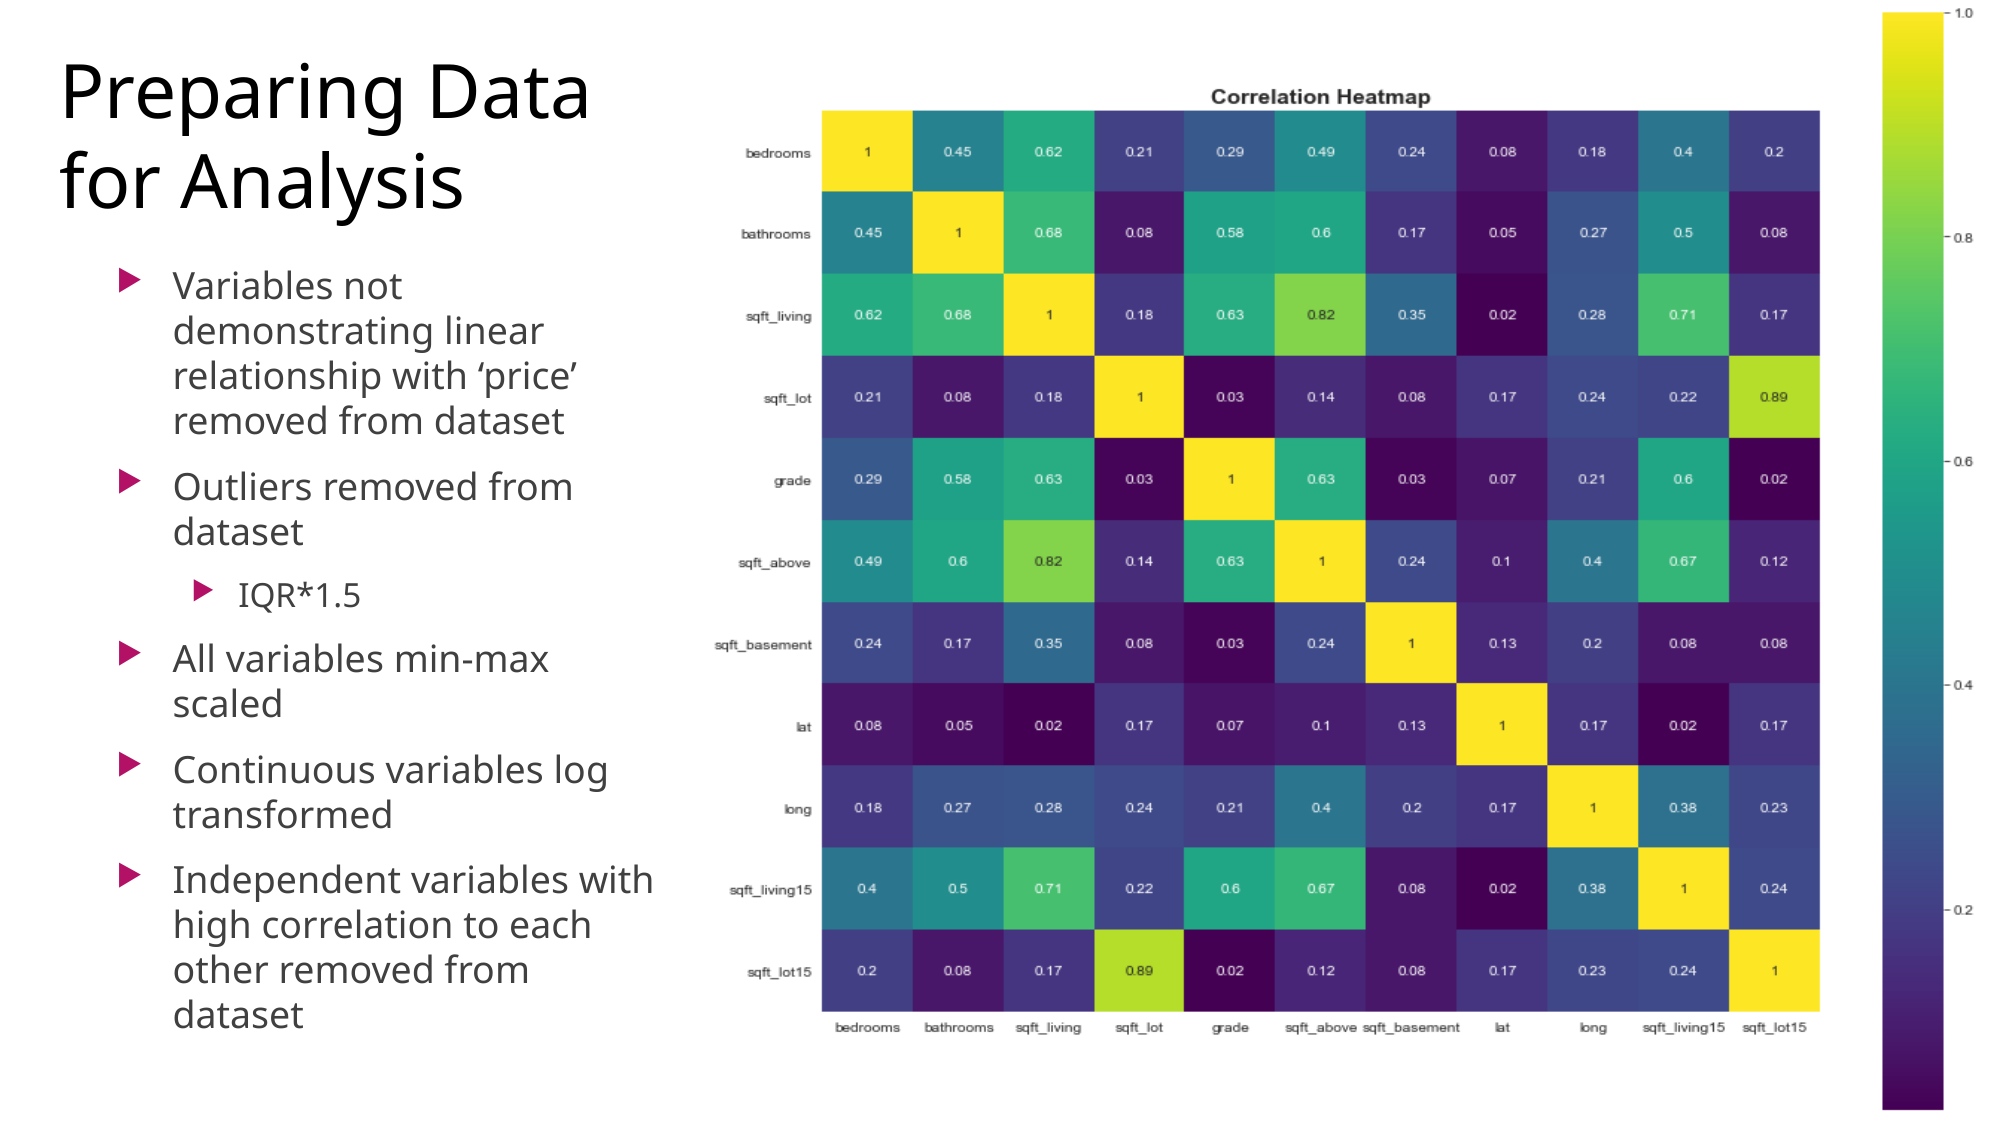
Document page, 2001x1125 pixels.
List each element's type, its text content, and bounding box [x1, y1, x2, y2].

list Variables not demonstrating linear relationship with ‘price’ removed from dataset Outliers removed from dataset IQR*1.5 All variables min-max scaled Continuous variables log transformed Independent variables with high correlation to each other removed from dataset [101, 254, 677, 1125]
title Preparing Data for Analysis [44, 43, 677, 225]
picture [703, 0, 1985, 1125]
